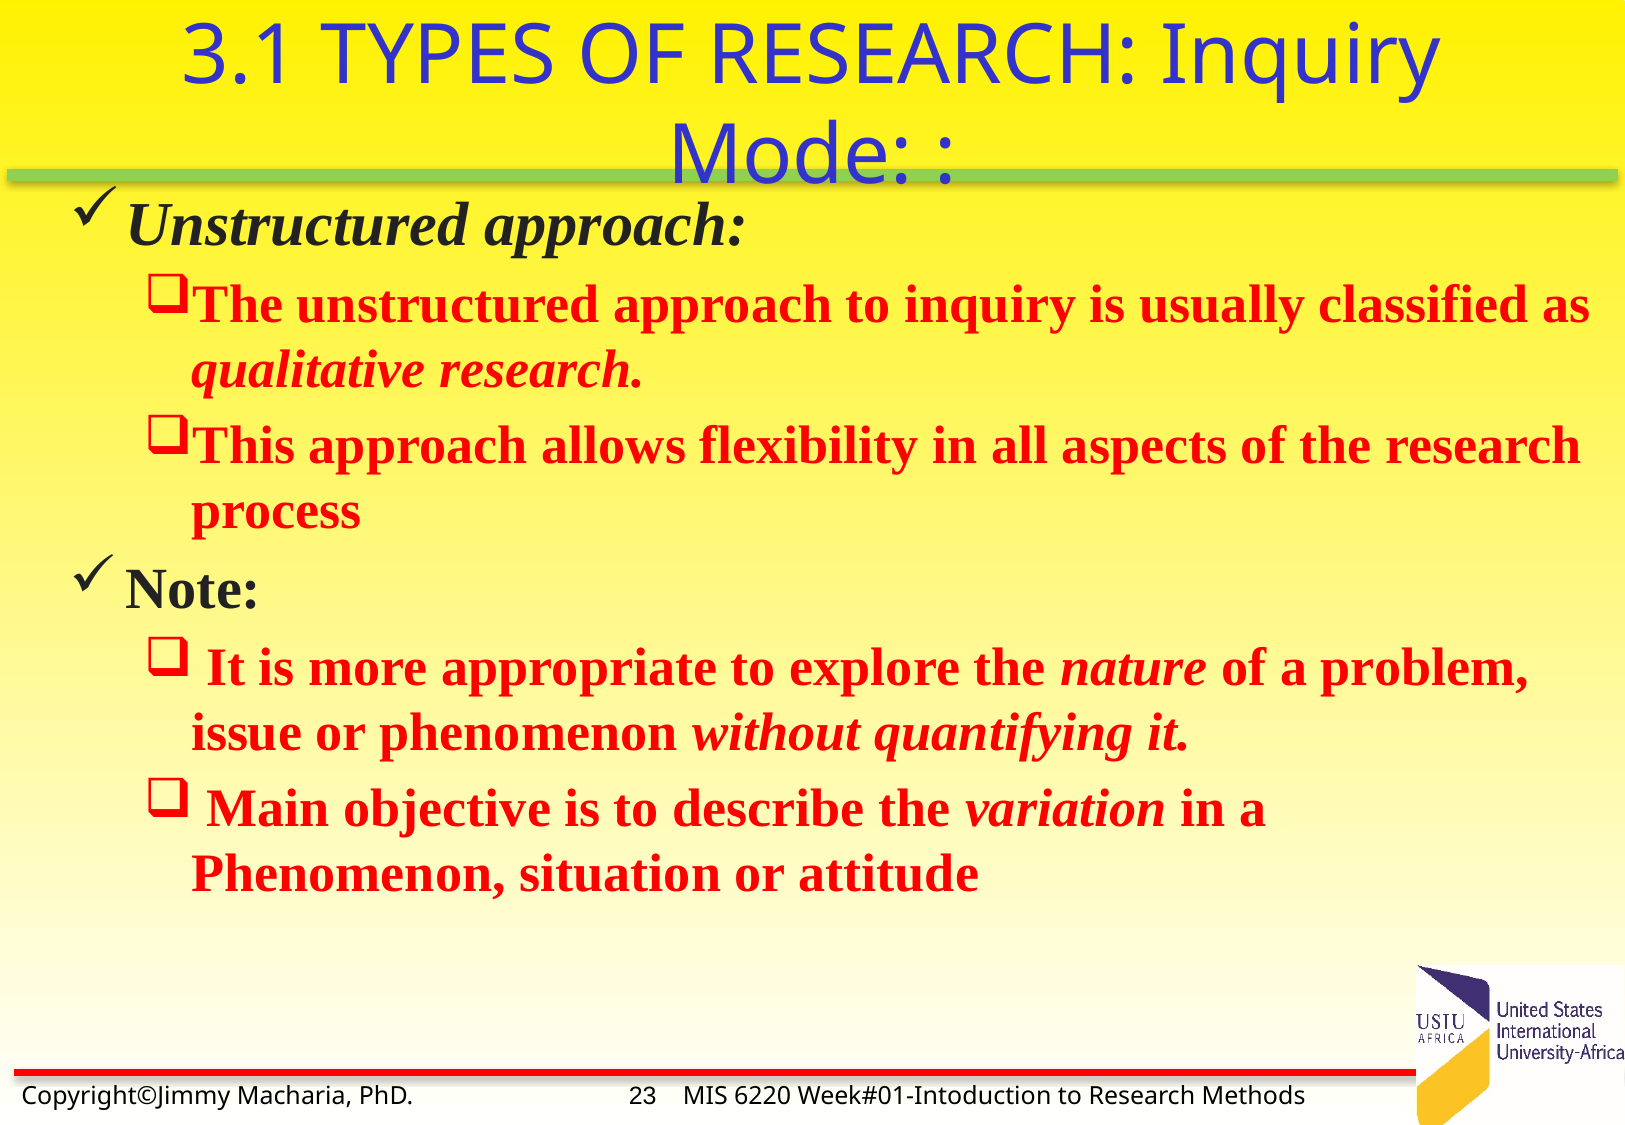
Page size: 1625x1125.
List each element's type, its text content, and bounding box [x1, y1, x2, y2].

title 3.1 TYPES OF RESEARCH: Inquiry Mode: : [13, 24, 1611, 175]
picture [1416, 965, 1625, 1125]
list Unstructured approach: The unstructured approach to inquiry is usually classified as qualitative research. This approach allows flexibility in all aspects of the research process Note: It is more appropriate to explore the nature of a problem, issue or phenomenon without quantifying it. Main objective is to describe the variation in a Phenomenon, situation or attitude [54, 174, 1611, 1025]
